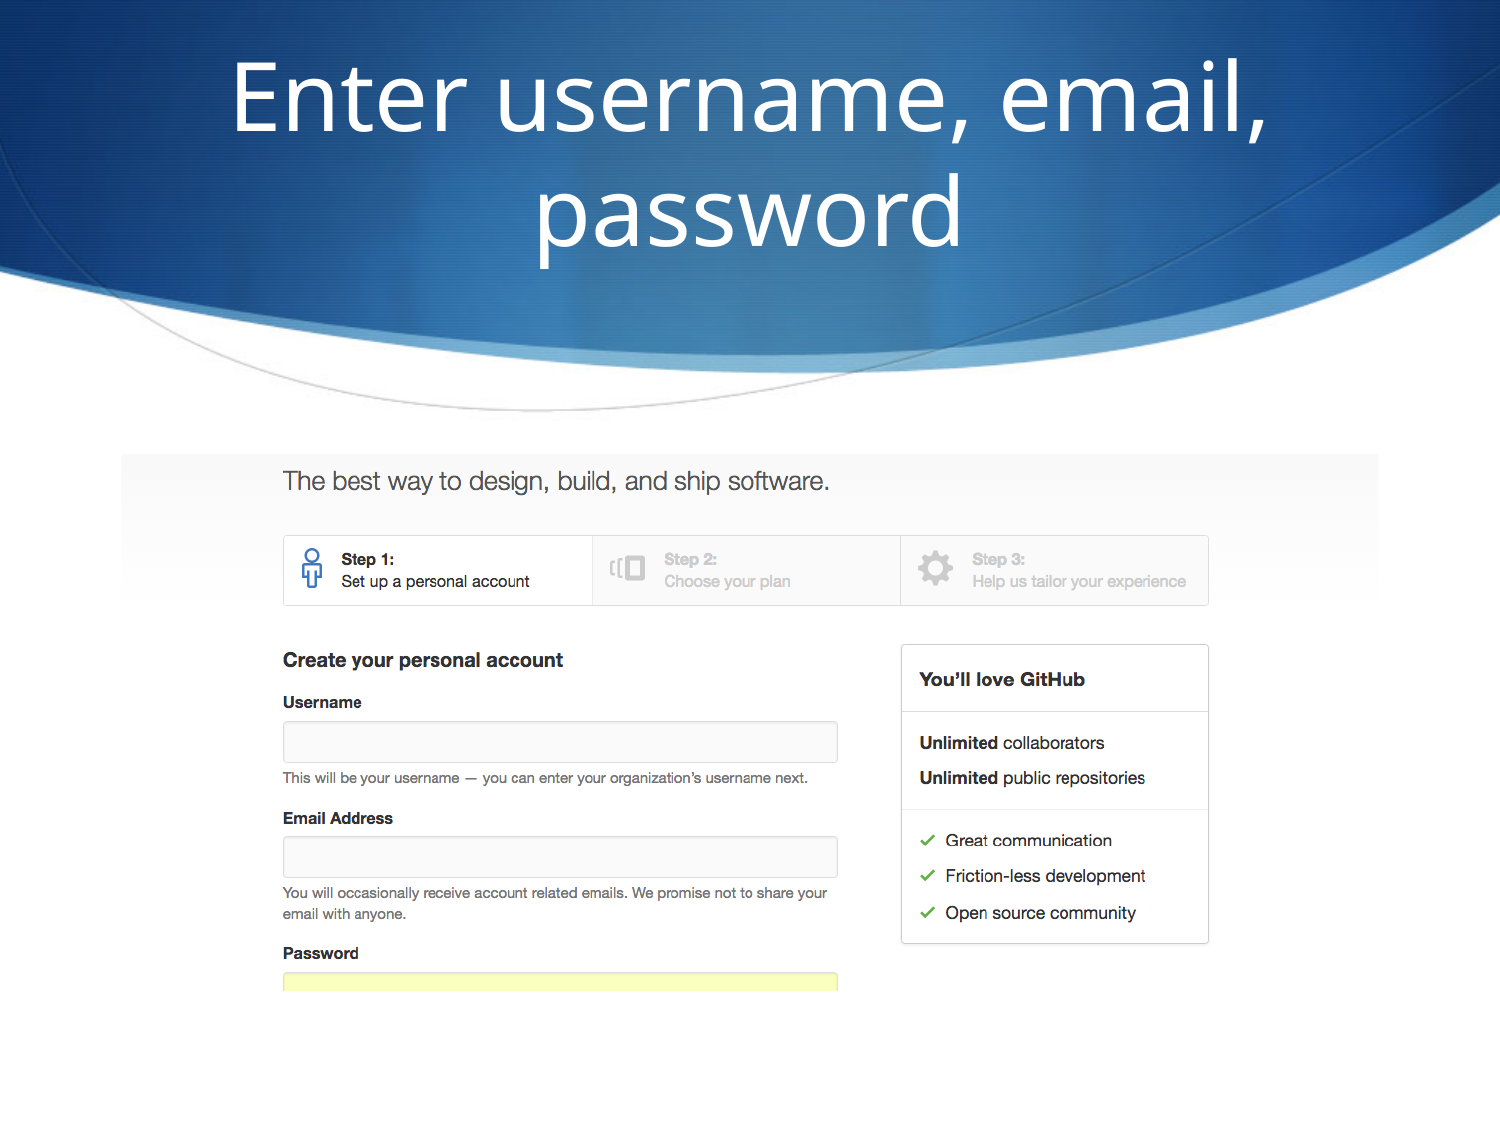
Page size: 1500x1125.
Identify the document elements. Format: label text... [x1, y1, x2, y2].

title Enter username, email, password [75, 56, 1425, 245]
picture [0, 0, 1500, 1125]
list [120, 453, 1379, 991]
